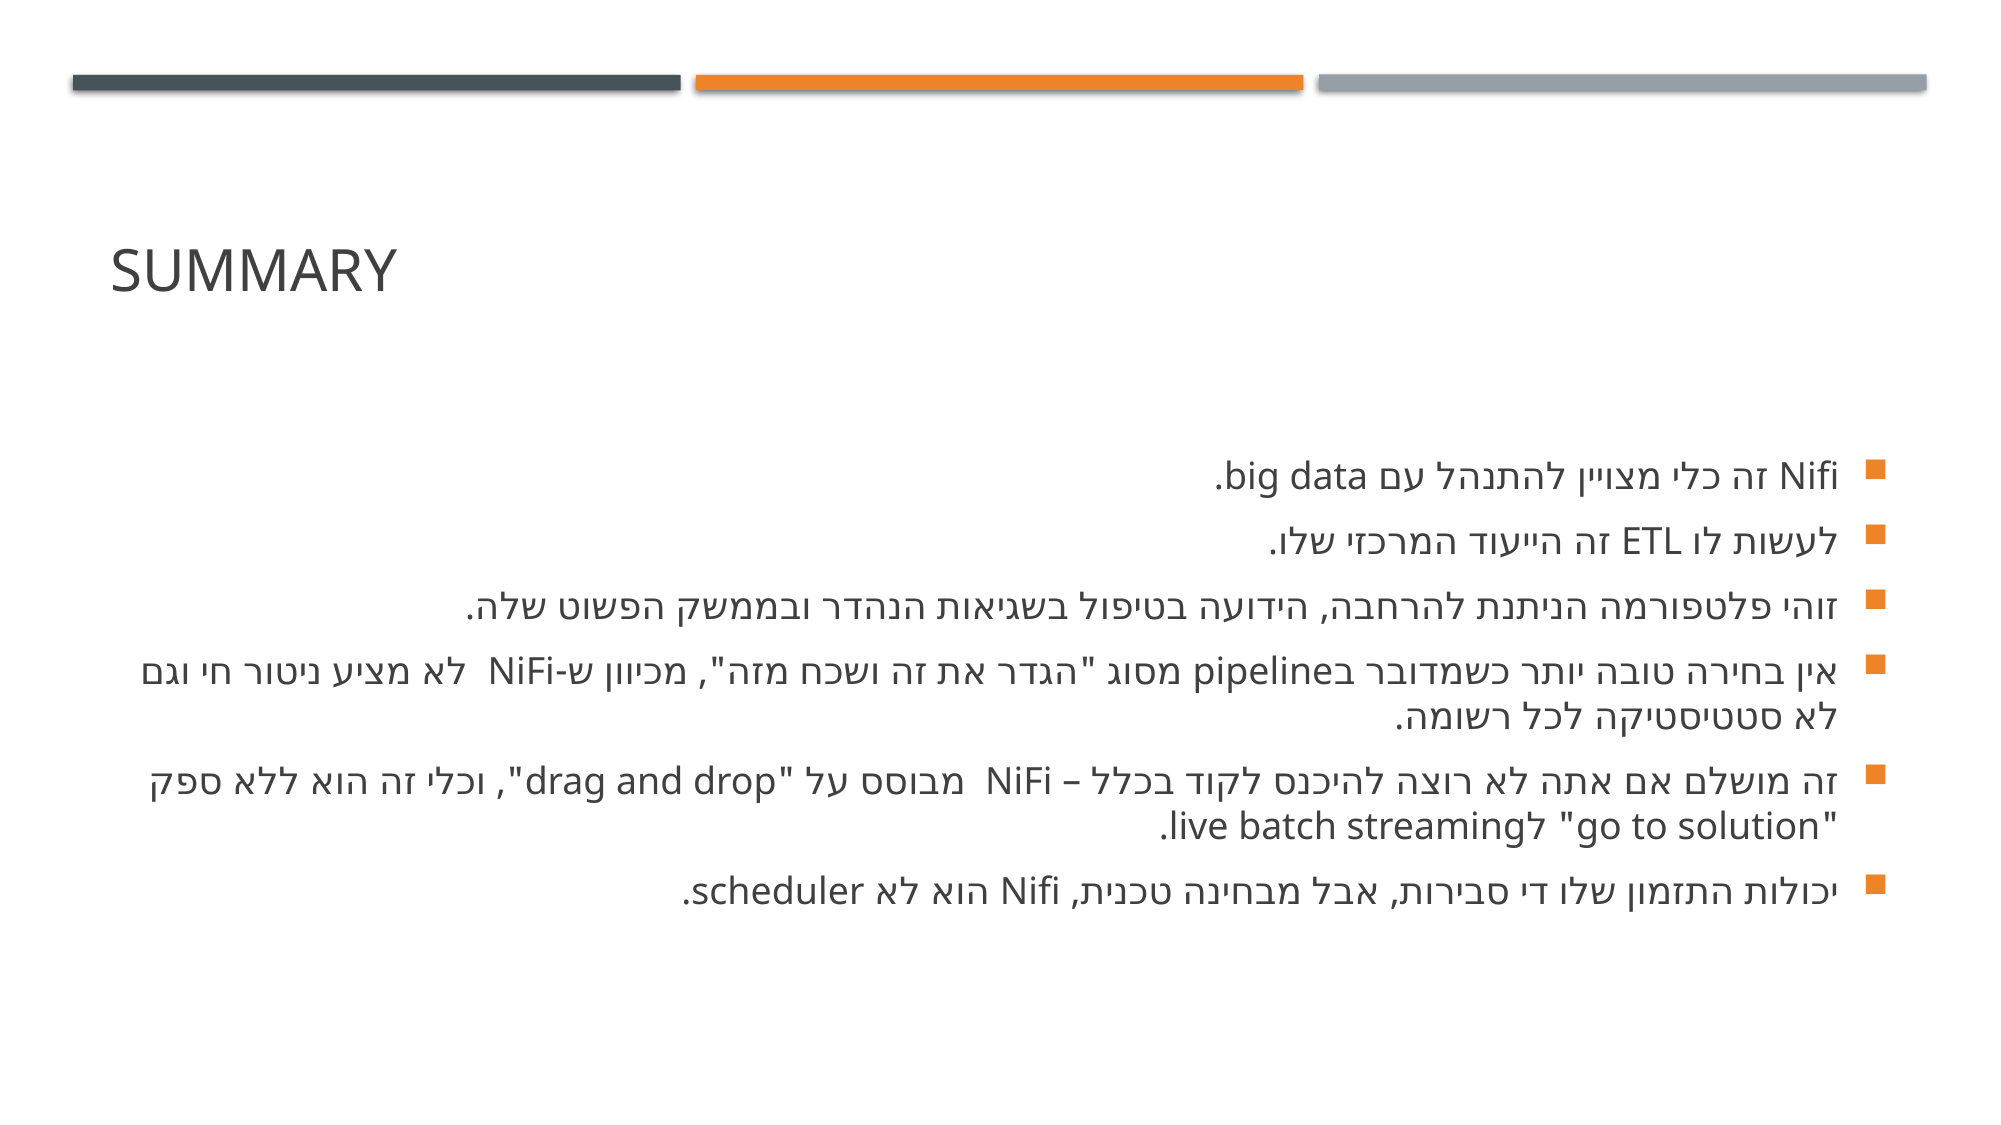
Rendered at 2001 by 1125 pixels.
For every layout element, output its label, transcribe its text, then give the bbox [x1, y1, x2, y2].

list Nifi זה כלי מצויין להתנהל עם big data. לעשות לו ETL זה הייעוד המרכזי שלו. זוהי פלטפורמה הניתנת להרחבה, הידועה בטיפול בשגיאות הנהדר ובממשק הפשוט שלה. אין בחירה טובה יותר כשמדובר בpipeline מסוג "הגדר את זה ושכח מזה", מכיוון ש-NiFi לא מציע ניטור חי וגם לא סטטיסטיקה לכל רשומה. זה מושלם אם אתה לא רוצה להיכנס לקוד בכלל – NiFi מבוסס על "drag and drop", וכלי זה הוא ללא ספק "go to solution" לlive batch streaming. יכולות התזמון שלו די סבירות, אבל מבחינה טכנית, Nifi הוא לא scheduler. [95, 383, 1905, 981]
title summary [95, 115, 1905, 311]
